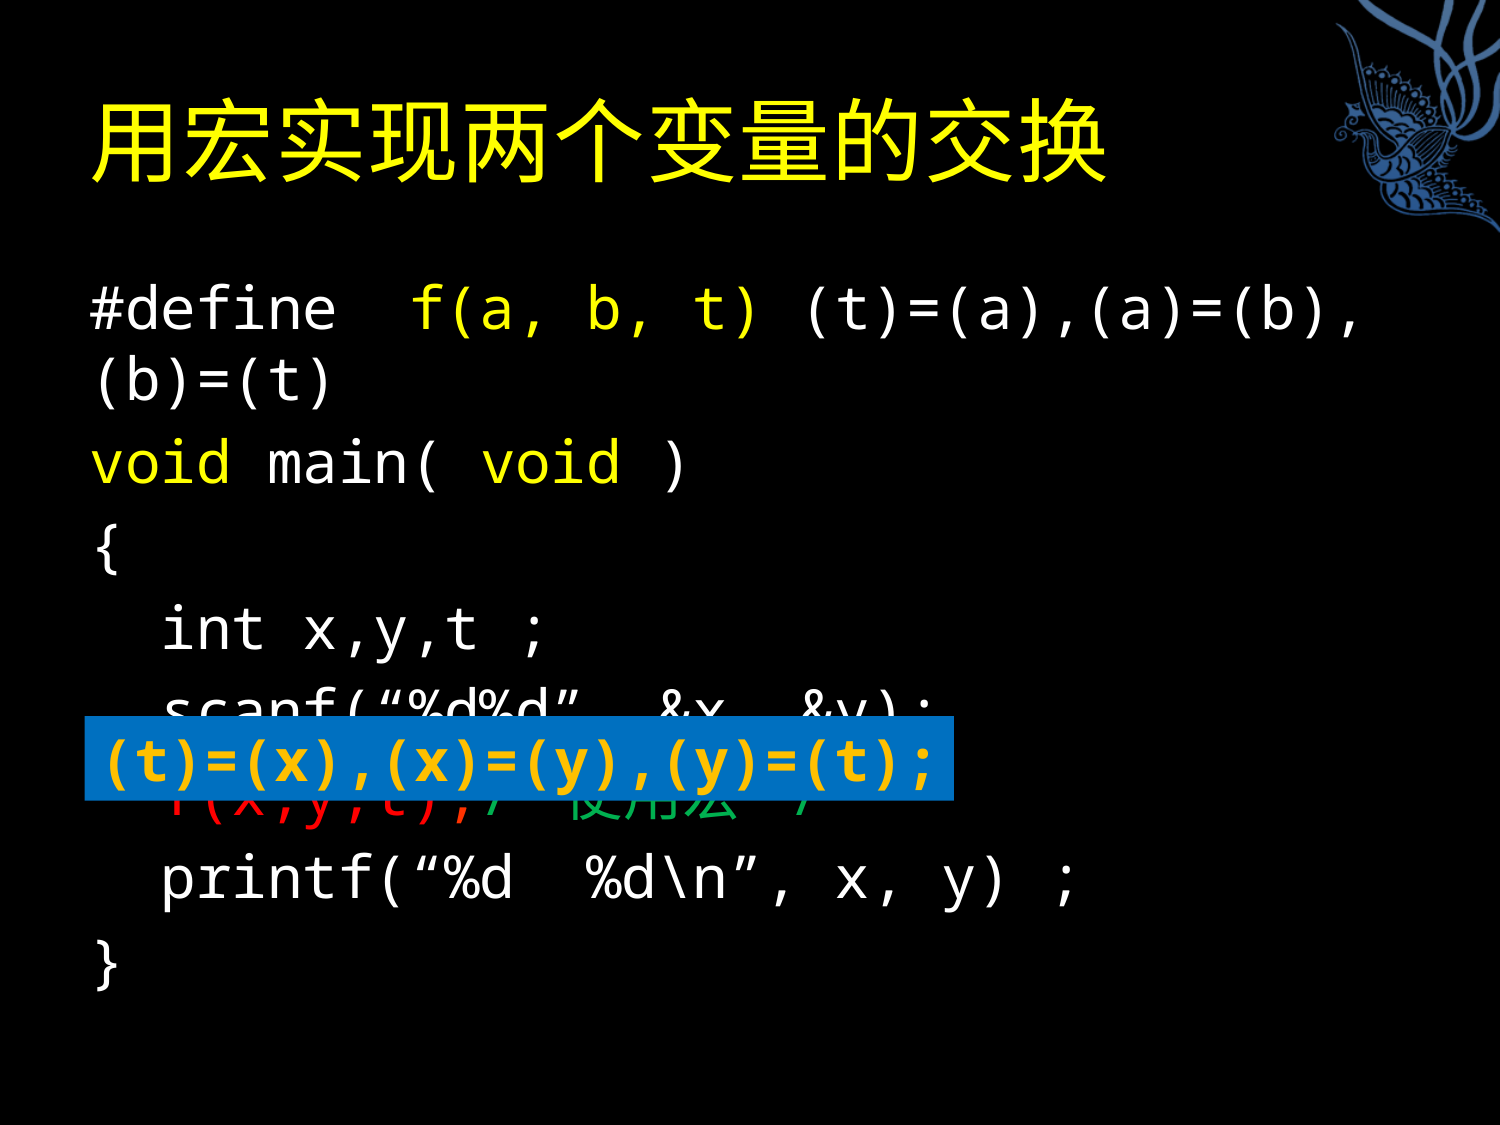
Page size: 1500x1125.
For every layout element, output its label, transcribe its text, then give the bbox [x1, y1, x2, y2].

list #define f(a, b, t) (t)=(a),(a)=(b),(b)=(t) void main( void ) { int x,y,t ; scanf(“%d%d”, &x, &y); f(x,y,t);/*使用宏*/ printf(“%d %d\n”, x, y) ; } [75, 262, 1425, 1005]
text_box (t)=(x),(x)=(y),(y)=(t); [84, 716, 954, 801]
title 用宏实现两个变量的交换 [75, 45, 1351, 233]
